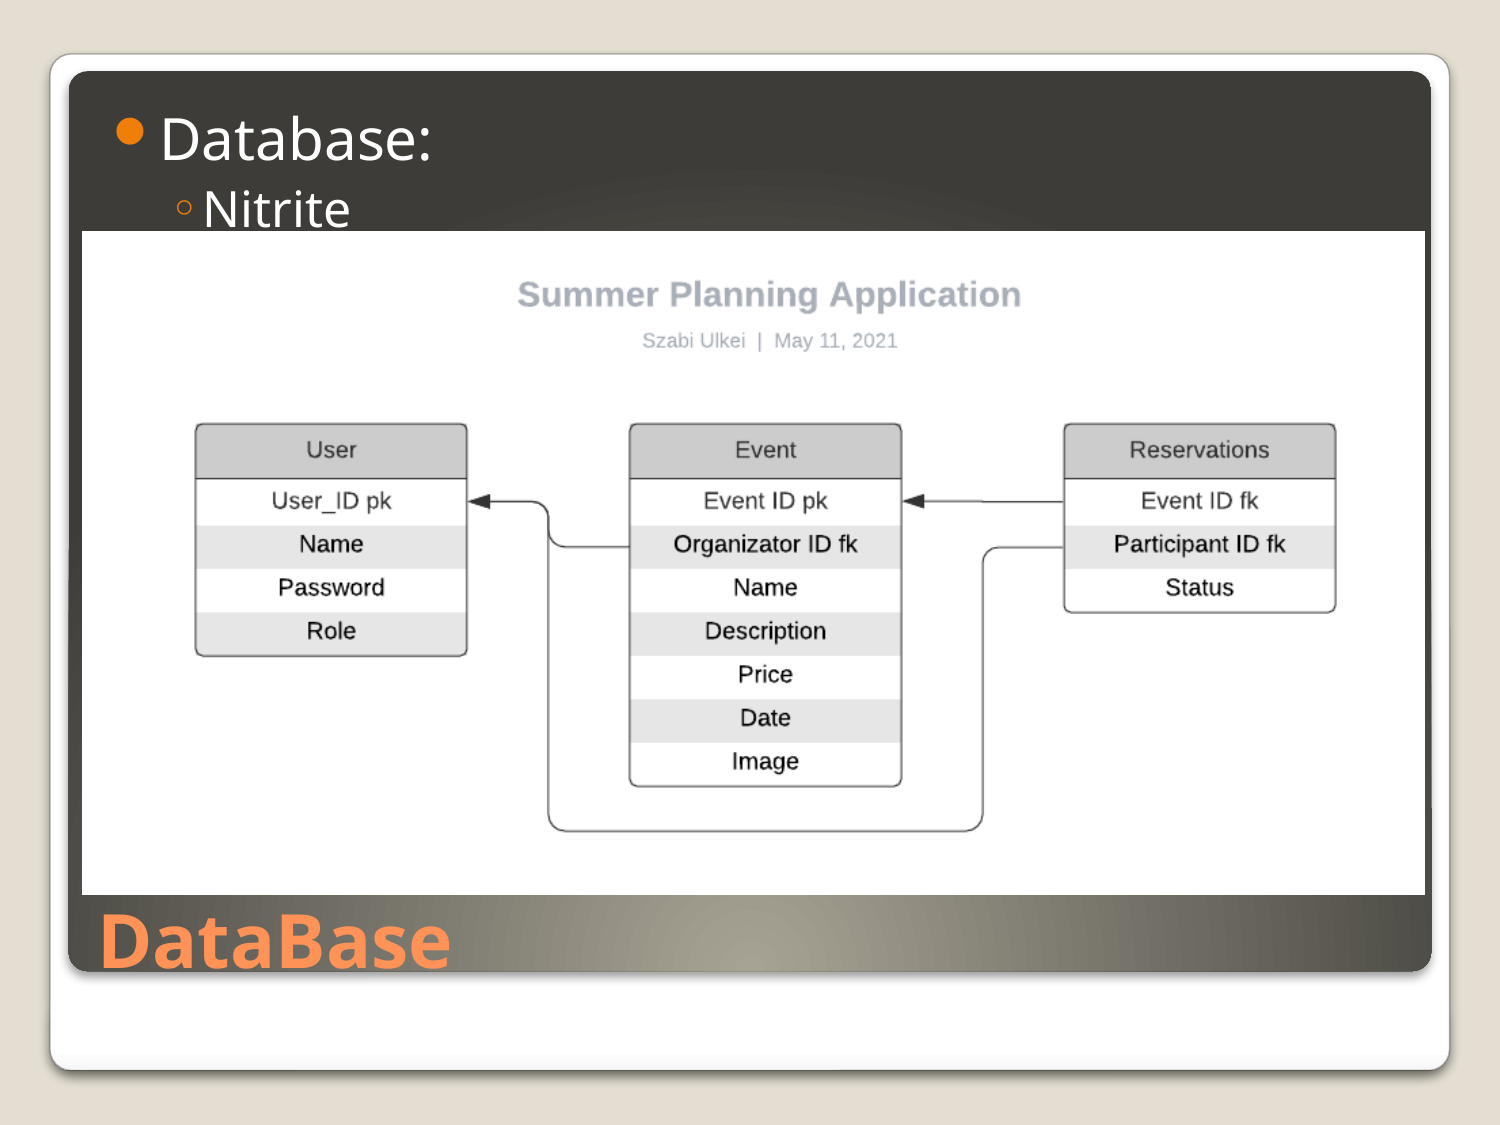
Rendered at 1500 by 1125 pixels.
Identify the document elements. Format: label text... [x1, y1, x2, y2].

title DataBase [82, 903, 1425, 992]
list Database: Nitrite [82, 86, 1425, 231]
picture [82, 231, 1426, 896]
